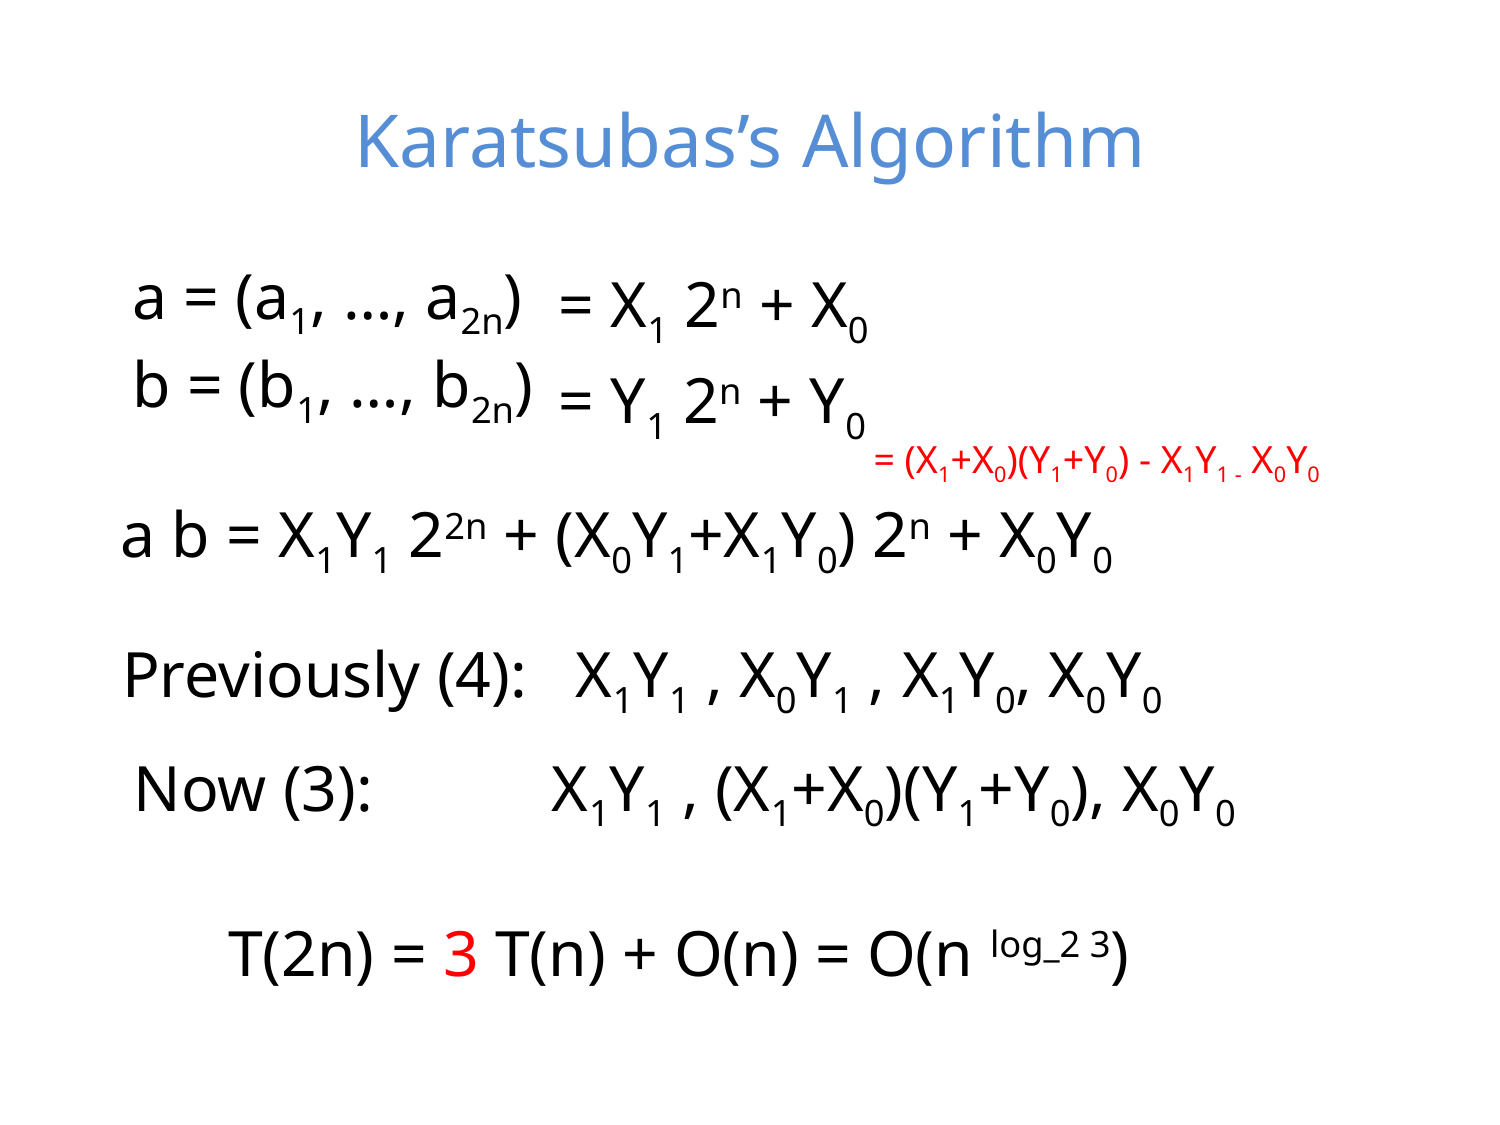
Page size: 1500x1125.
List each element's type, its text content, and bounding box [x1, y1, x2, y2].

text_box Previously (4): X1Y1 , X0Y1 , X1Y0, X0Y0 [75, 627, 1500, 728]
title Karatsubas’s Algorithm [75, 37, 1425, 241]
text_box = (X1+X0)(Y1+Y0) - X1Y1 - X0Y0 [858, 428, 1341, 495]
text_box T(2n) = 3 T(n) + O(n) = O(n log_2 3) [213, 906, 1196, 997]
text_box a = (a1, …, a2n) [117, 249, 830, 338]
text_box = Y1 2n + Y0 [544, 353, 1293, 454]
text_box b = (b1, …, b2n) [117, 338, 544, 439]
text_box a b = X1Y1 22n + (X0Y1+X1Y0) 2n + X0Y0 [73, 488, 1500, 589]
text_box Now (3): X1Y1 , (X1+X0)(Y1+Y0), X0Y0 [103, 741, 1500, 842]
text_box = X1 2n + X0 [544, 257, 1500, 358]
